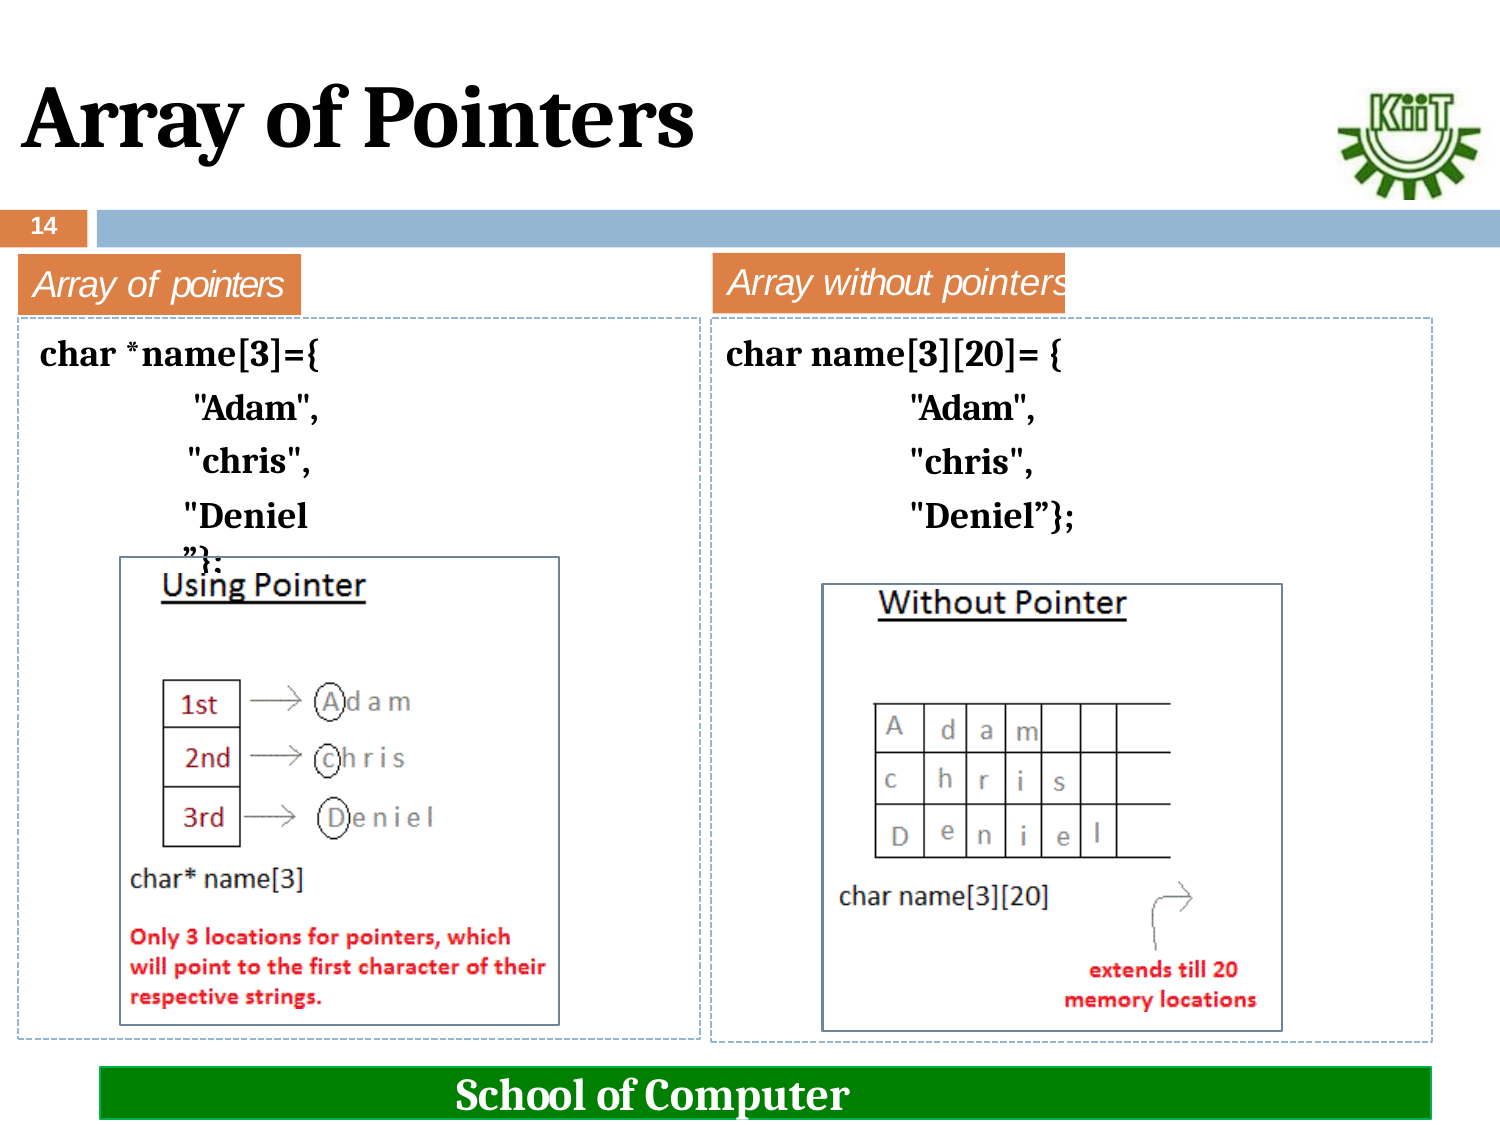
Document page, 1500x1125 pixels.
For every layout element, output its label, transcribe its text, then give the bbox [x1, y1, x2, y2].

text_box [16, 209, 1500, 1044]
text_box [118, 555, 1284, 1033]
title Array of Pointers [19, 55, 723, 208]
picture [1337, 87, 1490, 201]
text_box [98, 1065, 1433, 1121]
